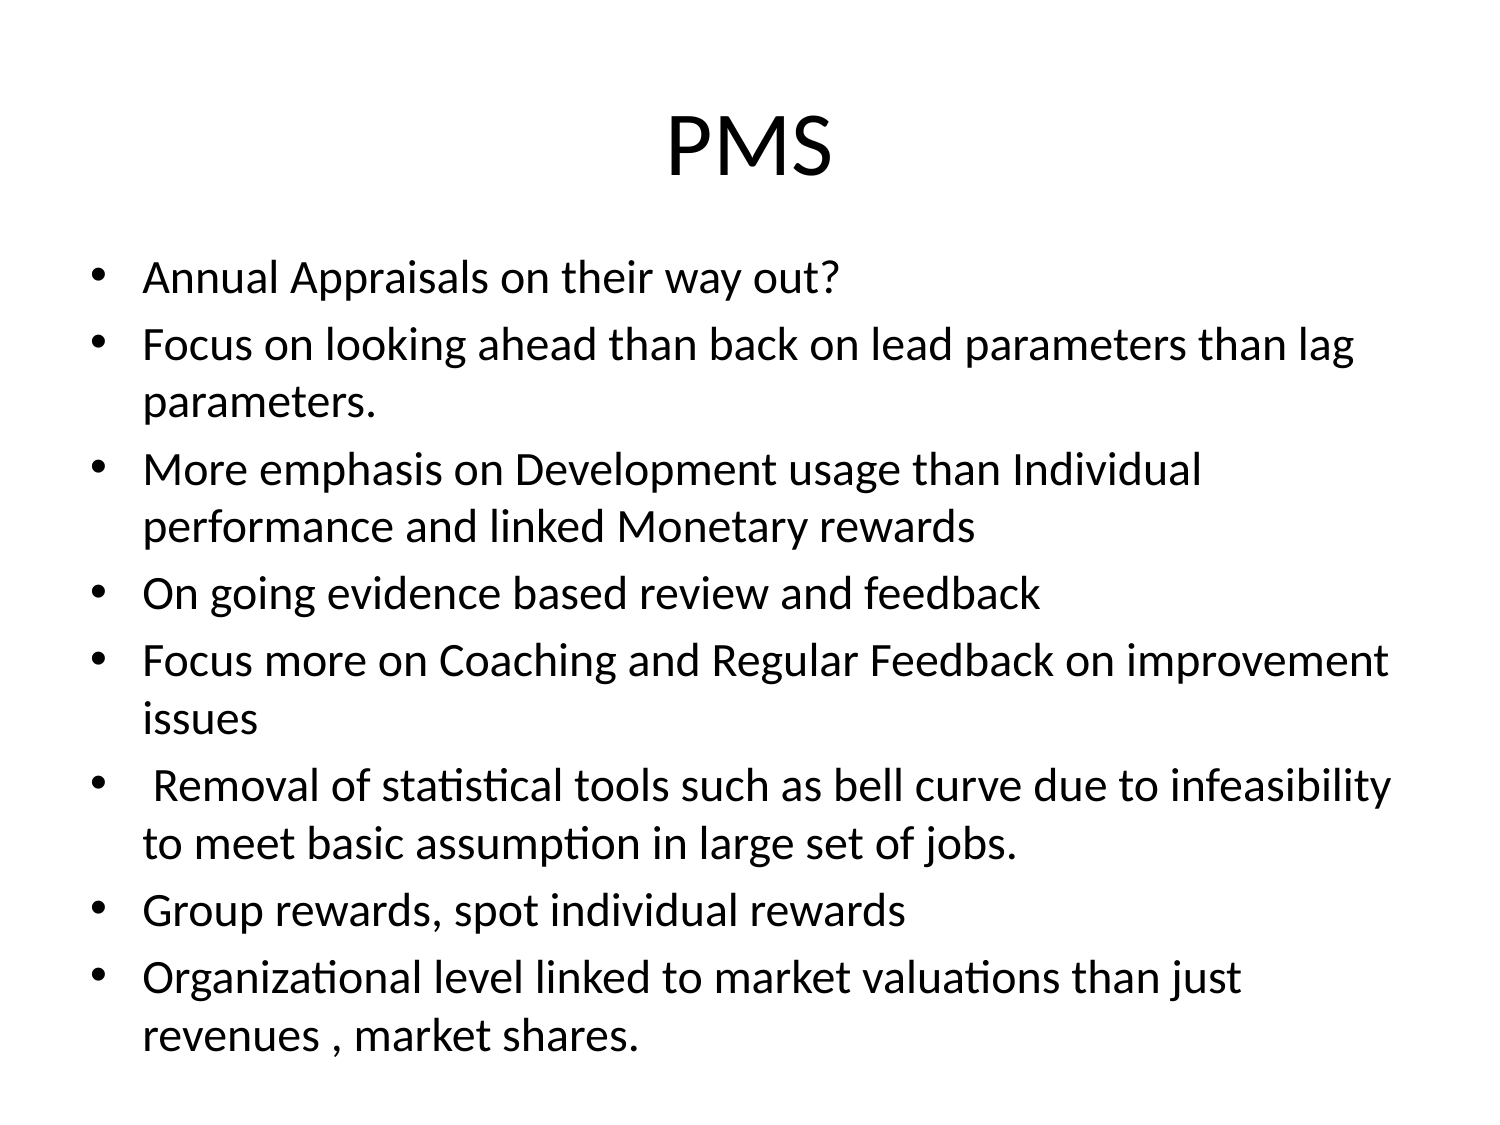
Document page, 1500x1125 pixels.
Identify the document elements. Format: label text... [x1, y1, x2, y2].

title PMS [75, 45, 1425, 233]
list Annual Appraisals on their way out? Focus on looking ahead than back on lead parameters than lag parameters. More emphasis on Development usage than Individual performance and linked Monetary rewards On going evidence based review and feedback Focus more on Coaching and Regular Feedback on improvement issues Removal of statistical tools such as bell curve due to infeasibility to meet basic assumption in large set of jobs. Group rewards, spot individual rewards Organizational level linked to market valuations than just revenues , market shares. [75, 237, 1425, 1075]
